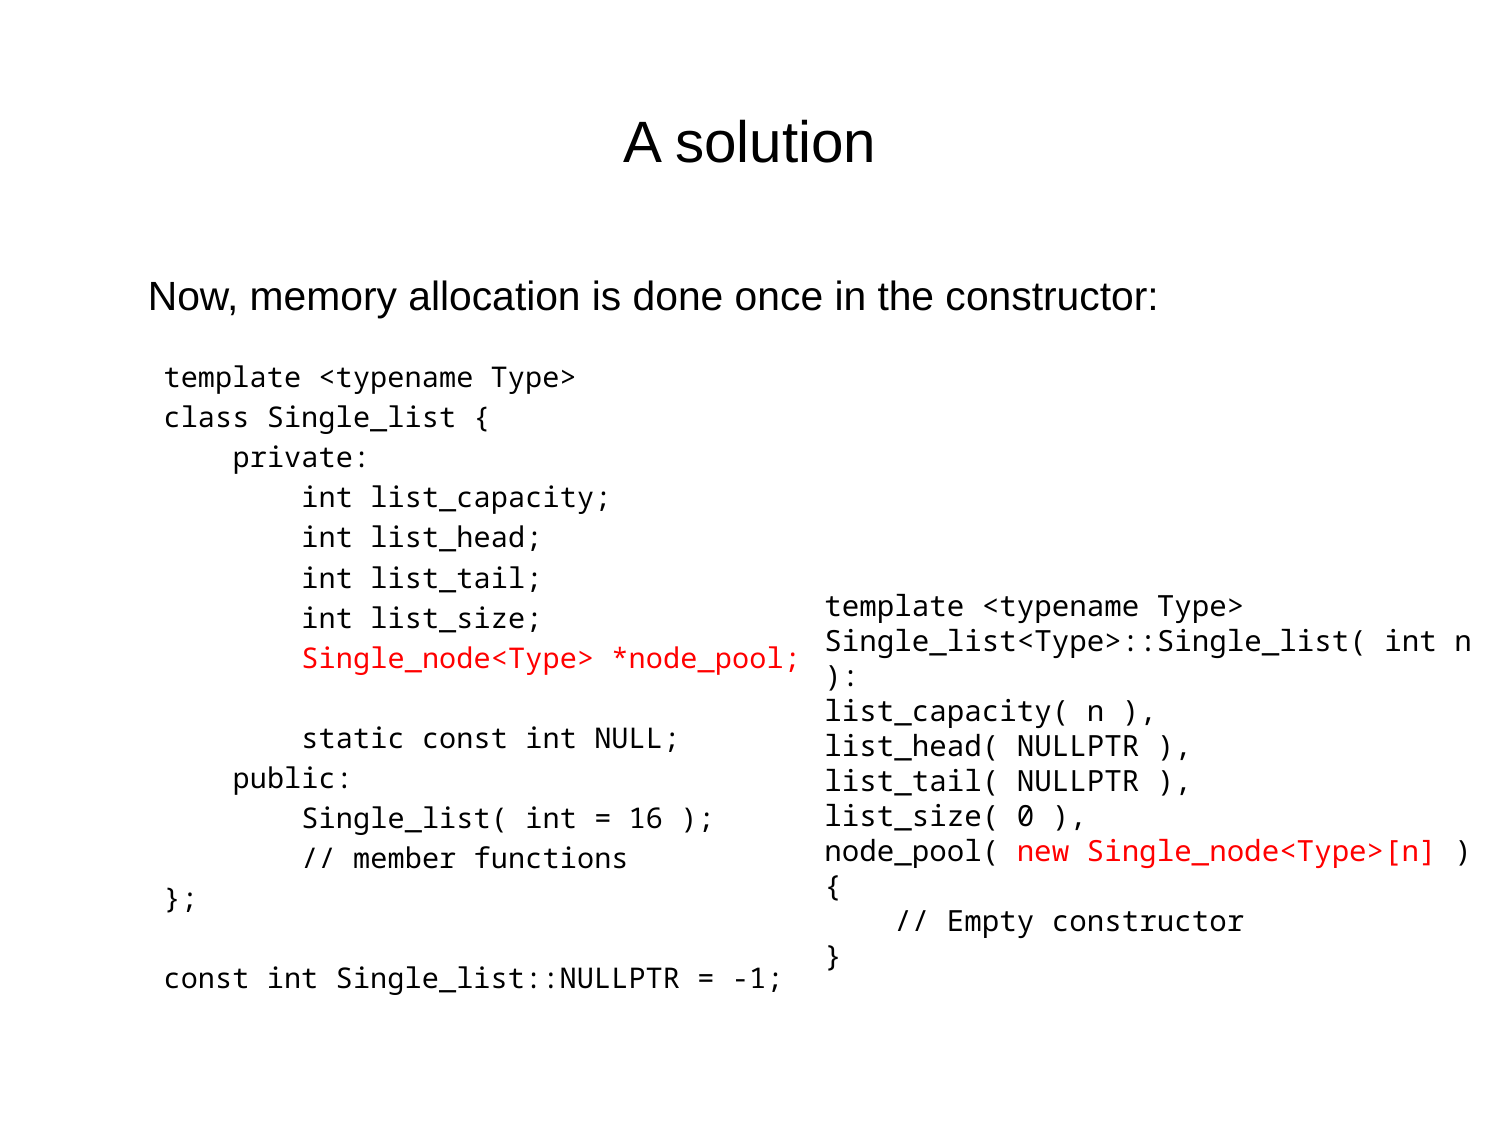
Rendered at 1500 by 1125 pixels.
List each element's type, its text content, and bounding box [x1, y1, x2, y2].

list Now, memory allocation is done once in the constructor: template <typename Type> class Single_list { private: int list_capacity; int list_head; int list_tail; int list_size; Single_node<Type> *node_pool; static const int NULL; public: Single_list( int = 16 ); // member functions }; const int Single_list::NULLPTR = -1; [74, 262, 1426, 1006]
title A solution [74, 44, 1426, 233]
text_box template <typename Type> Single_list<Type>::Single_list( int n ): list_capacity( n ), list_head( NULLPTR ), list_tail( NULLPTR ), list_size( 0 ), node_pool( new Single_node<Type>[n] ) { // Empty constructor } [809, 580, 1491, 980]
